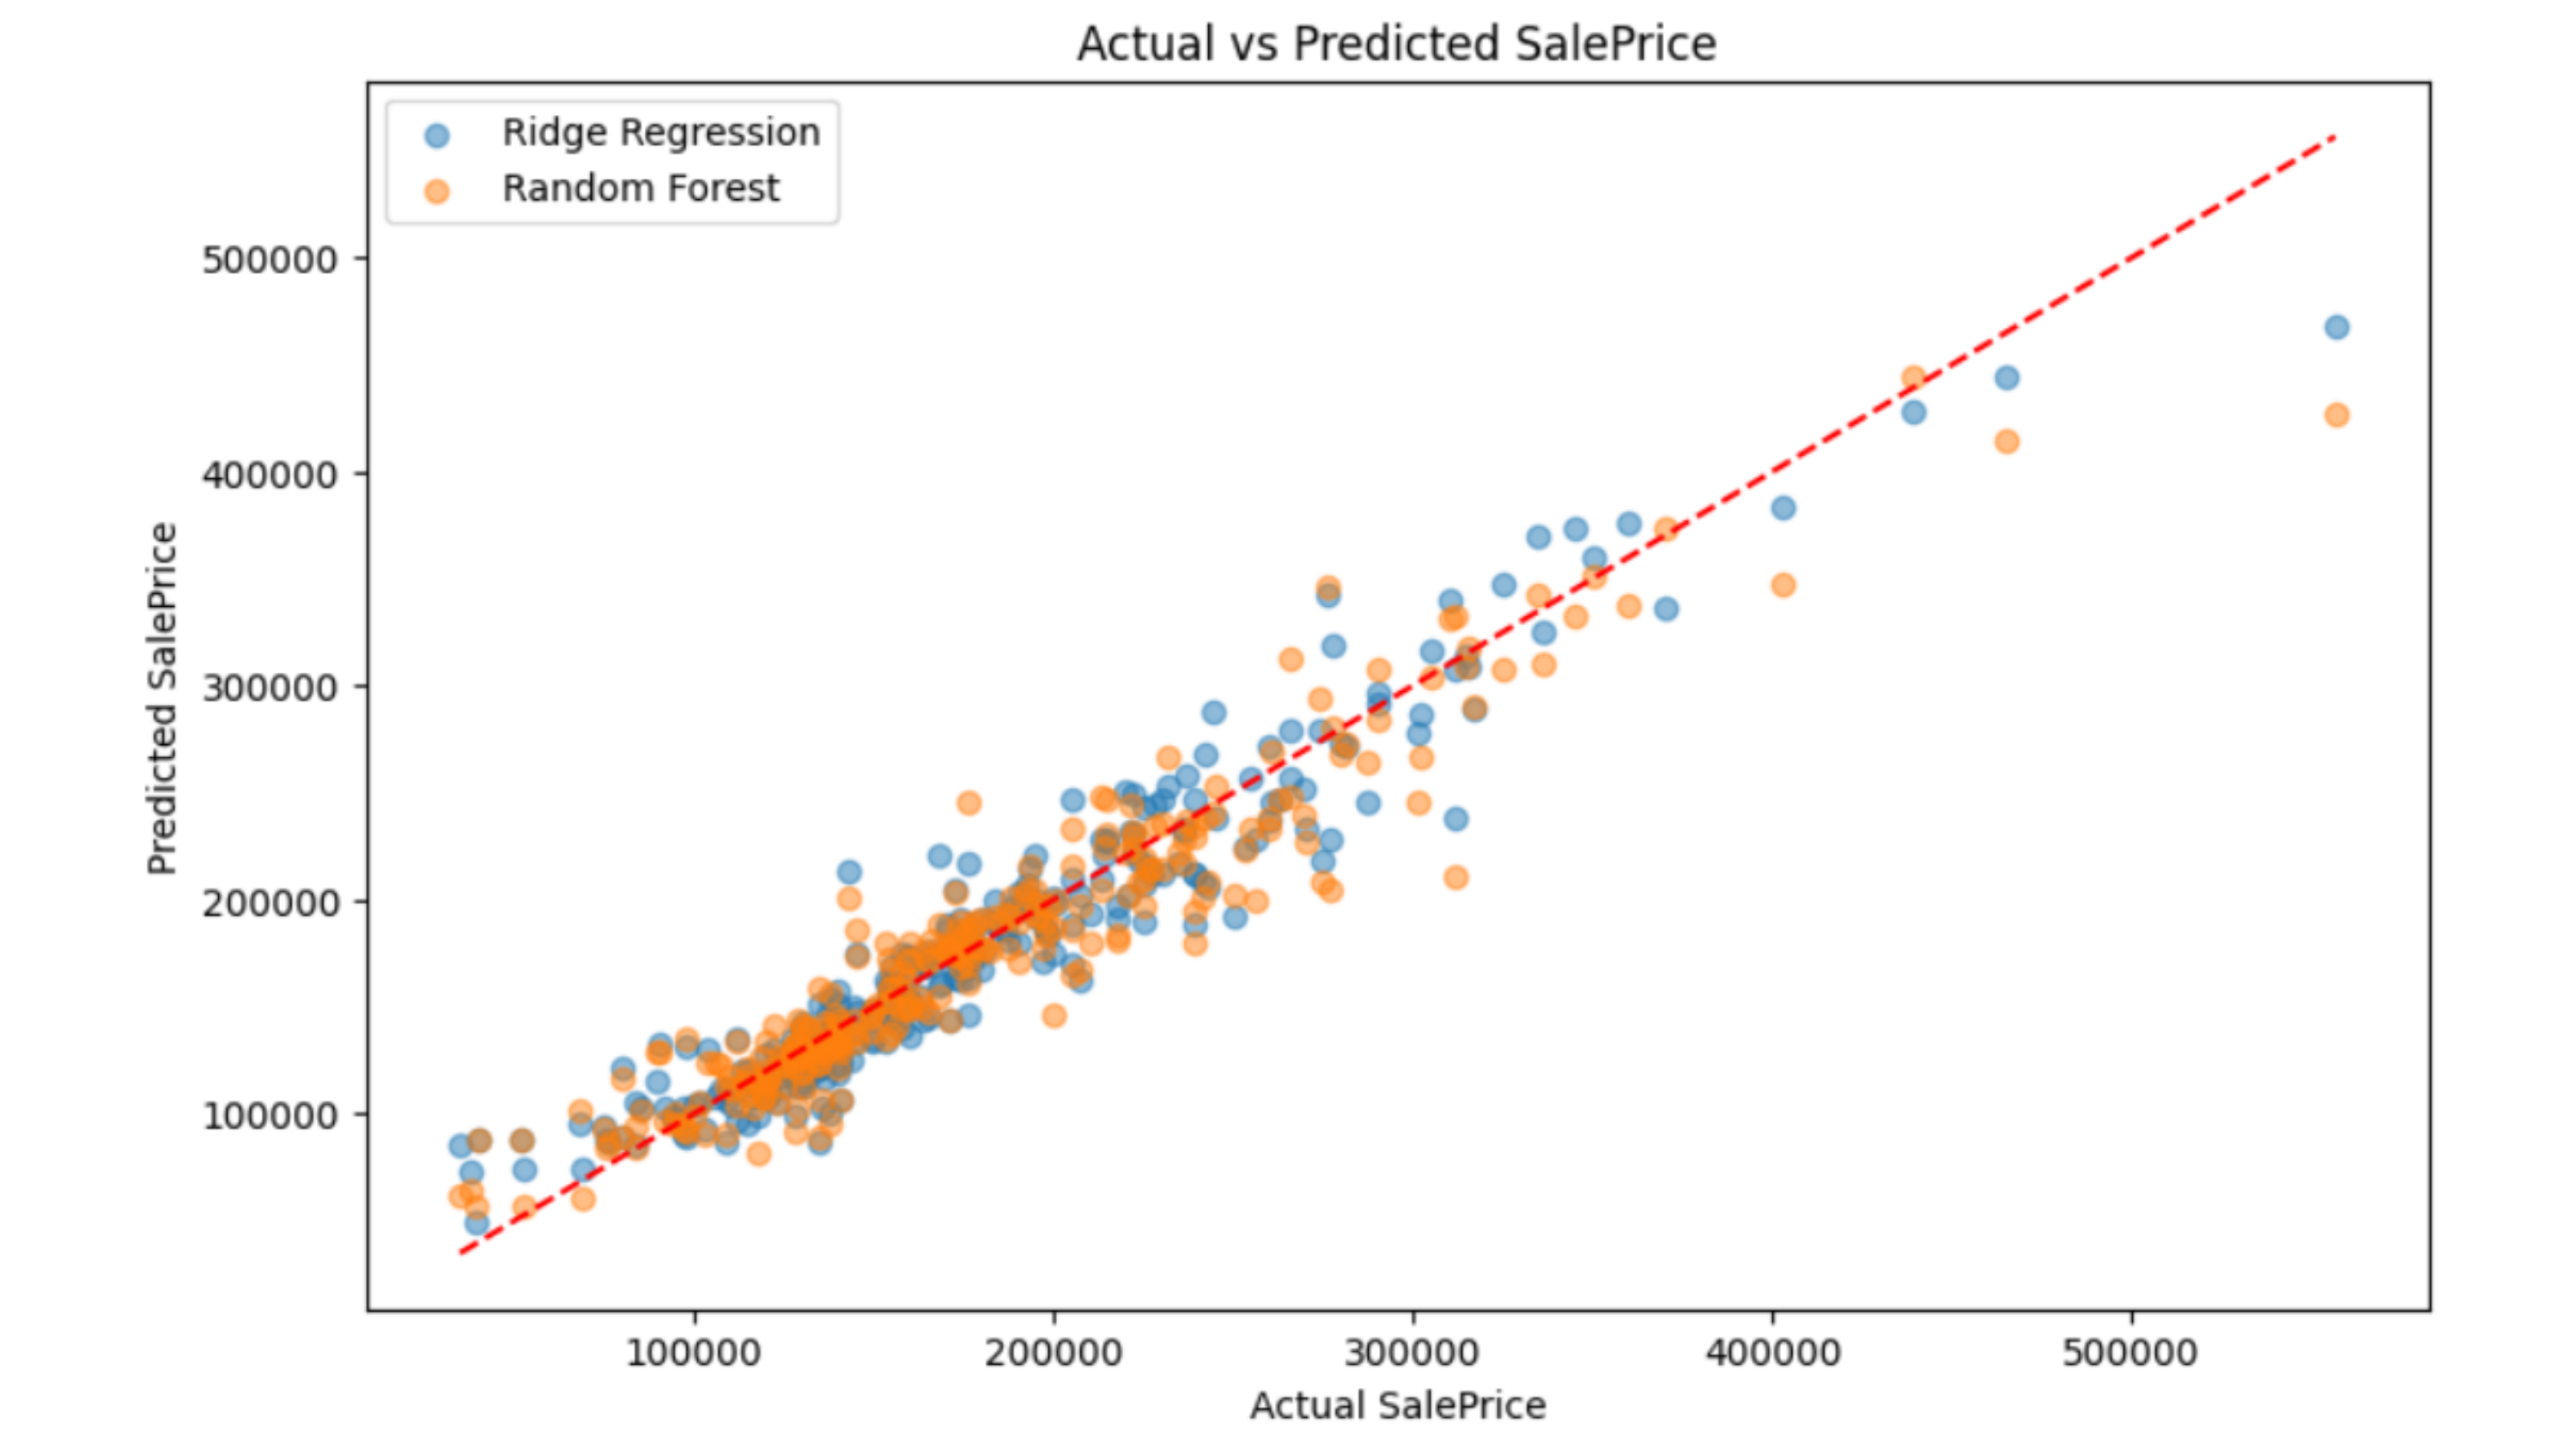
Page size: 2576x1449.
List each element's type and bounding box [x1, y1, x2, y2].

text_box [125, 0, 2451, 1449]
